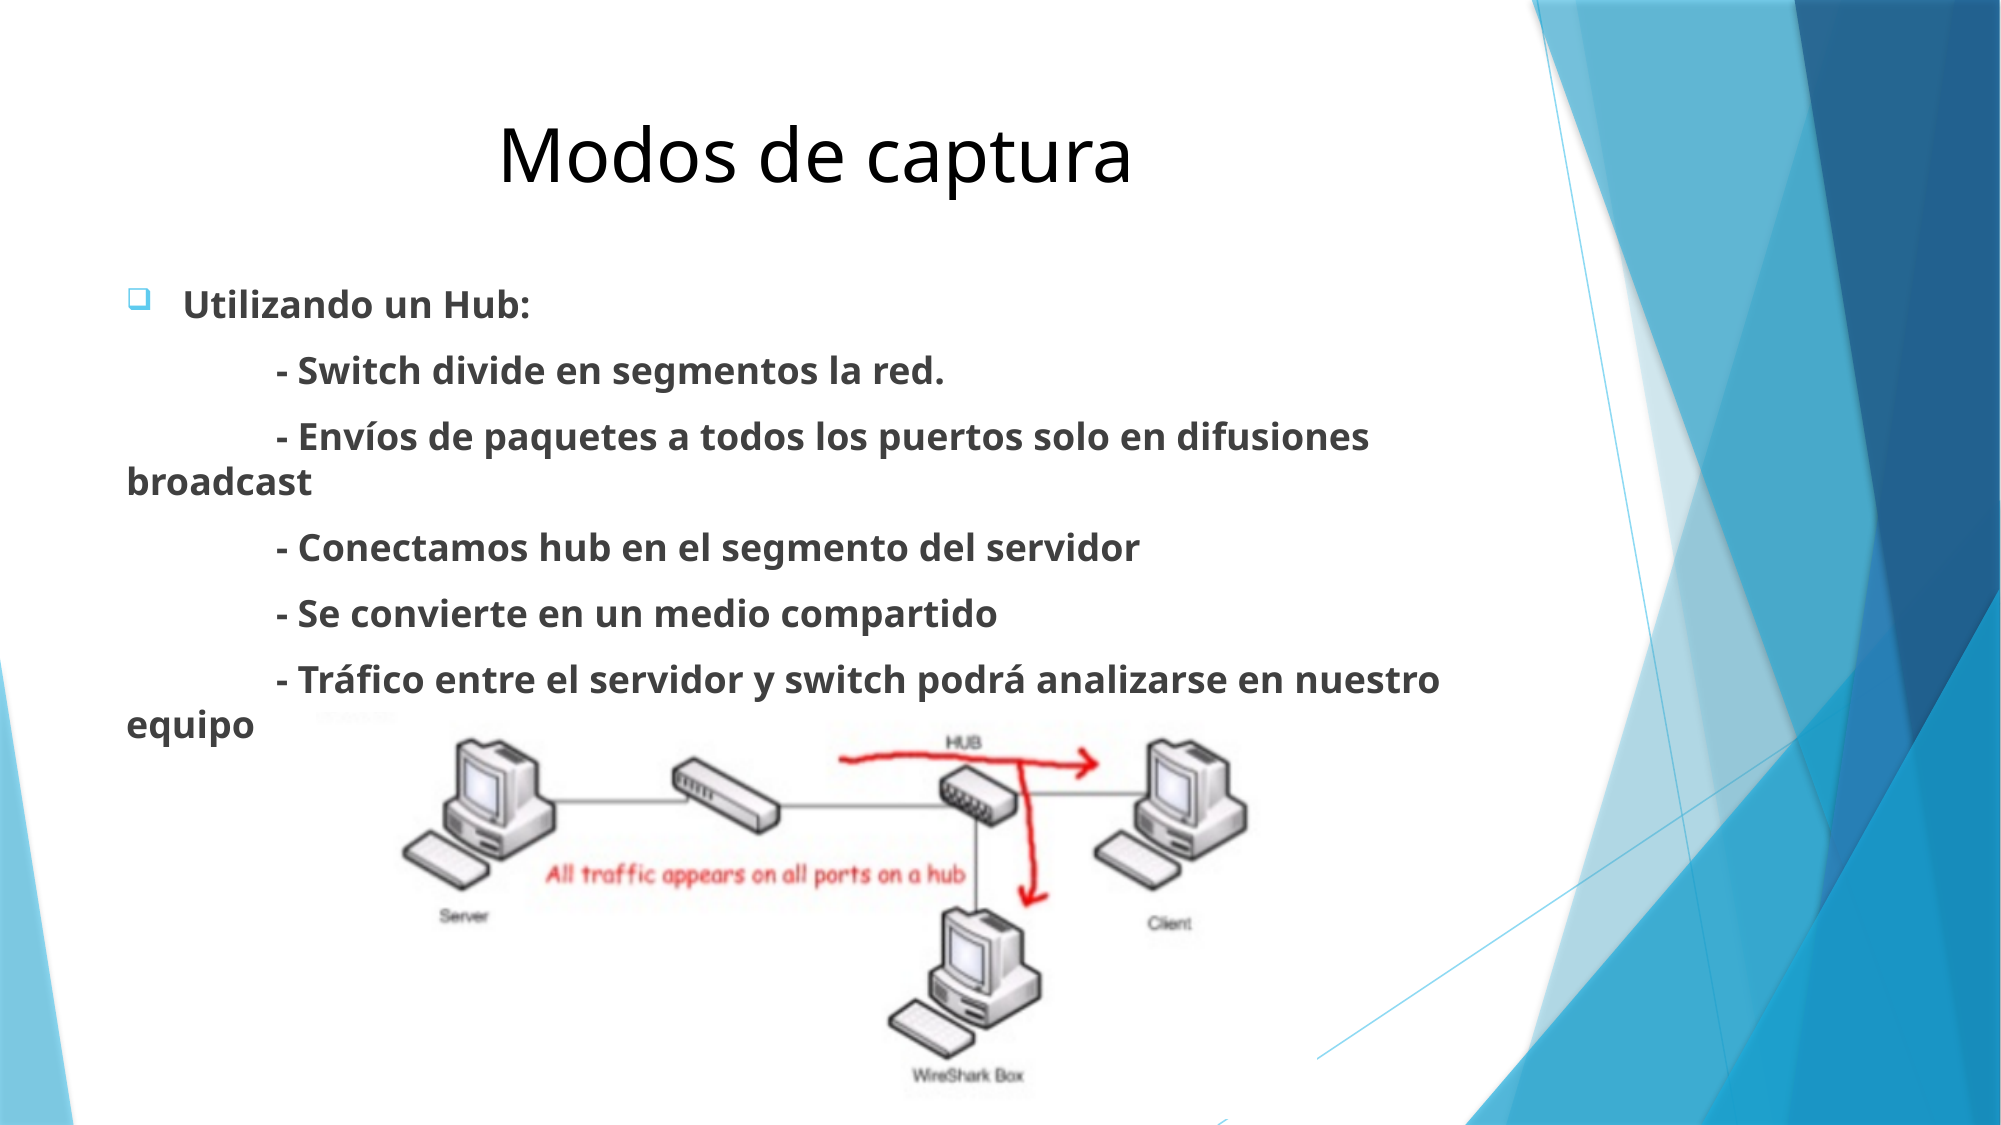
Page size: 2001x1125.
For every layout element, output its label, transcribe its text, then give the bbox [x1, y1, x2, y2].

title Modos de captura [111, 99, 1522, 273]
list Utilizando un Hub: - Switch divide en segmentos la red. - Envíos de paquetes a todos los puertos solo en difusiones broadcast - Conectamos hub en el segmento del servidor - Se convierte en un medio compartido - Tráfico entre el servidor y switch podrá analizarse en nuestro equipo [111, 273, 1522, 911]
picture [315, 711, 1317, 1119]
